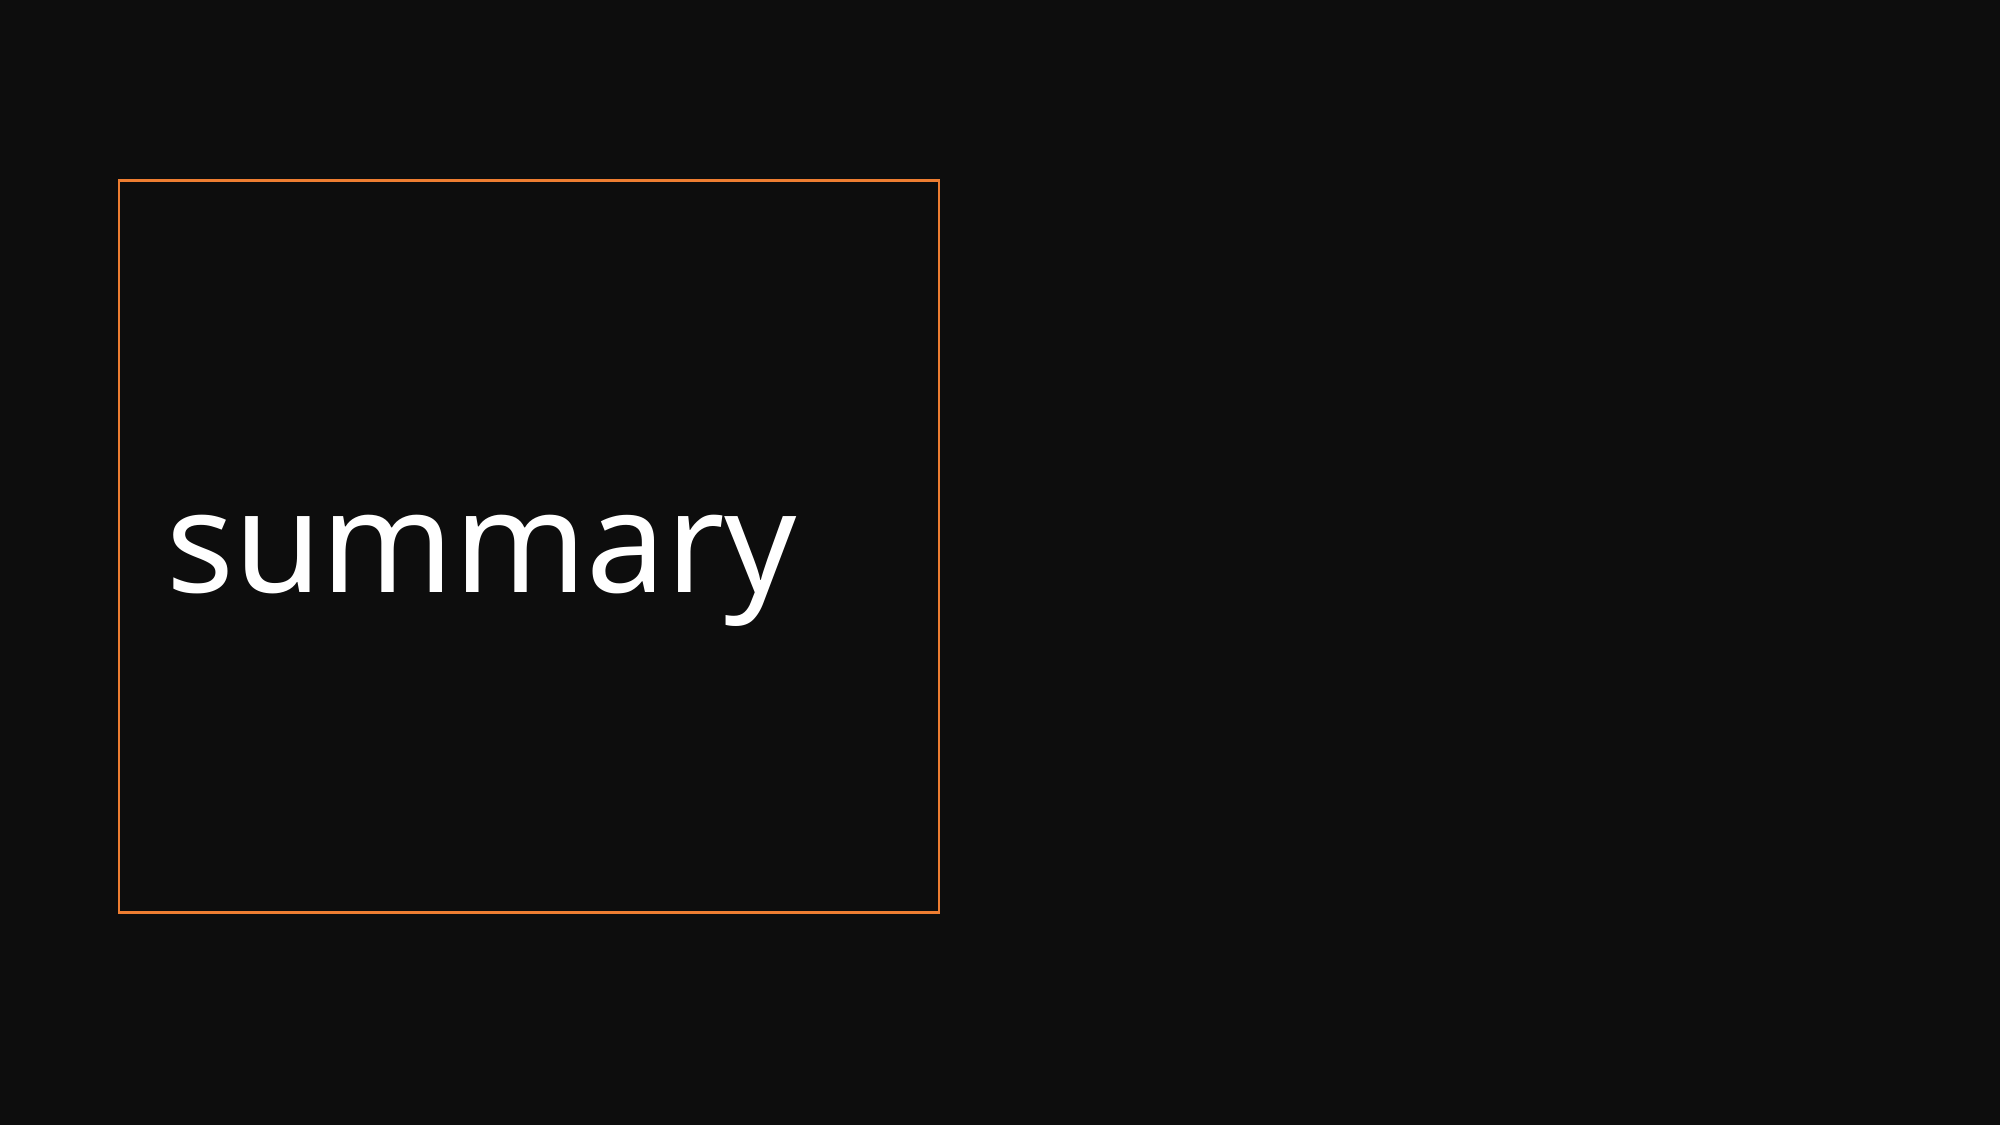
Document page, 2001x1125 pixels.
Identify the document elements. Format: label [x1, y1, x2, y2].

text_box [118, 179, 940, 914]
text_box [0, 0, 2000, 1125]
